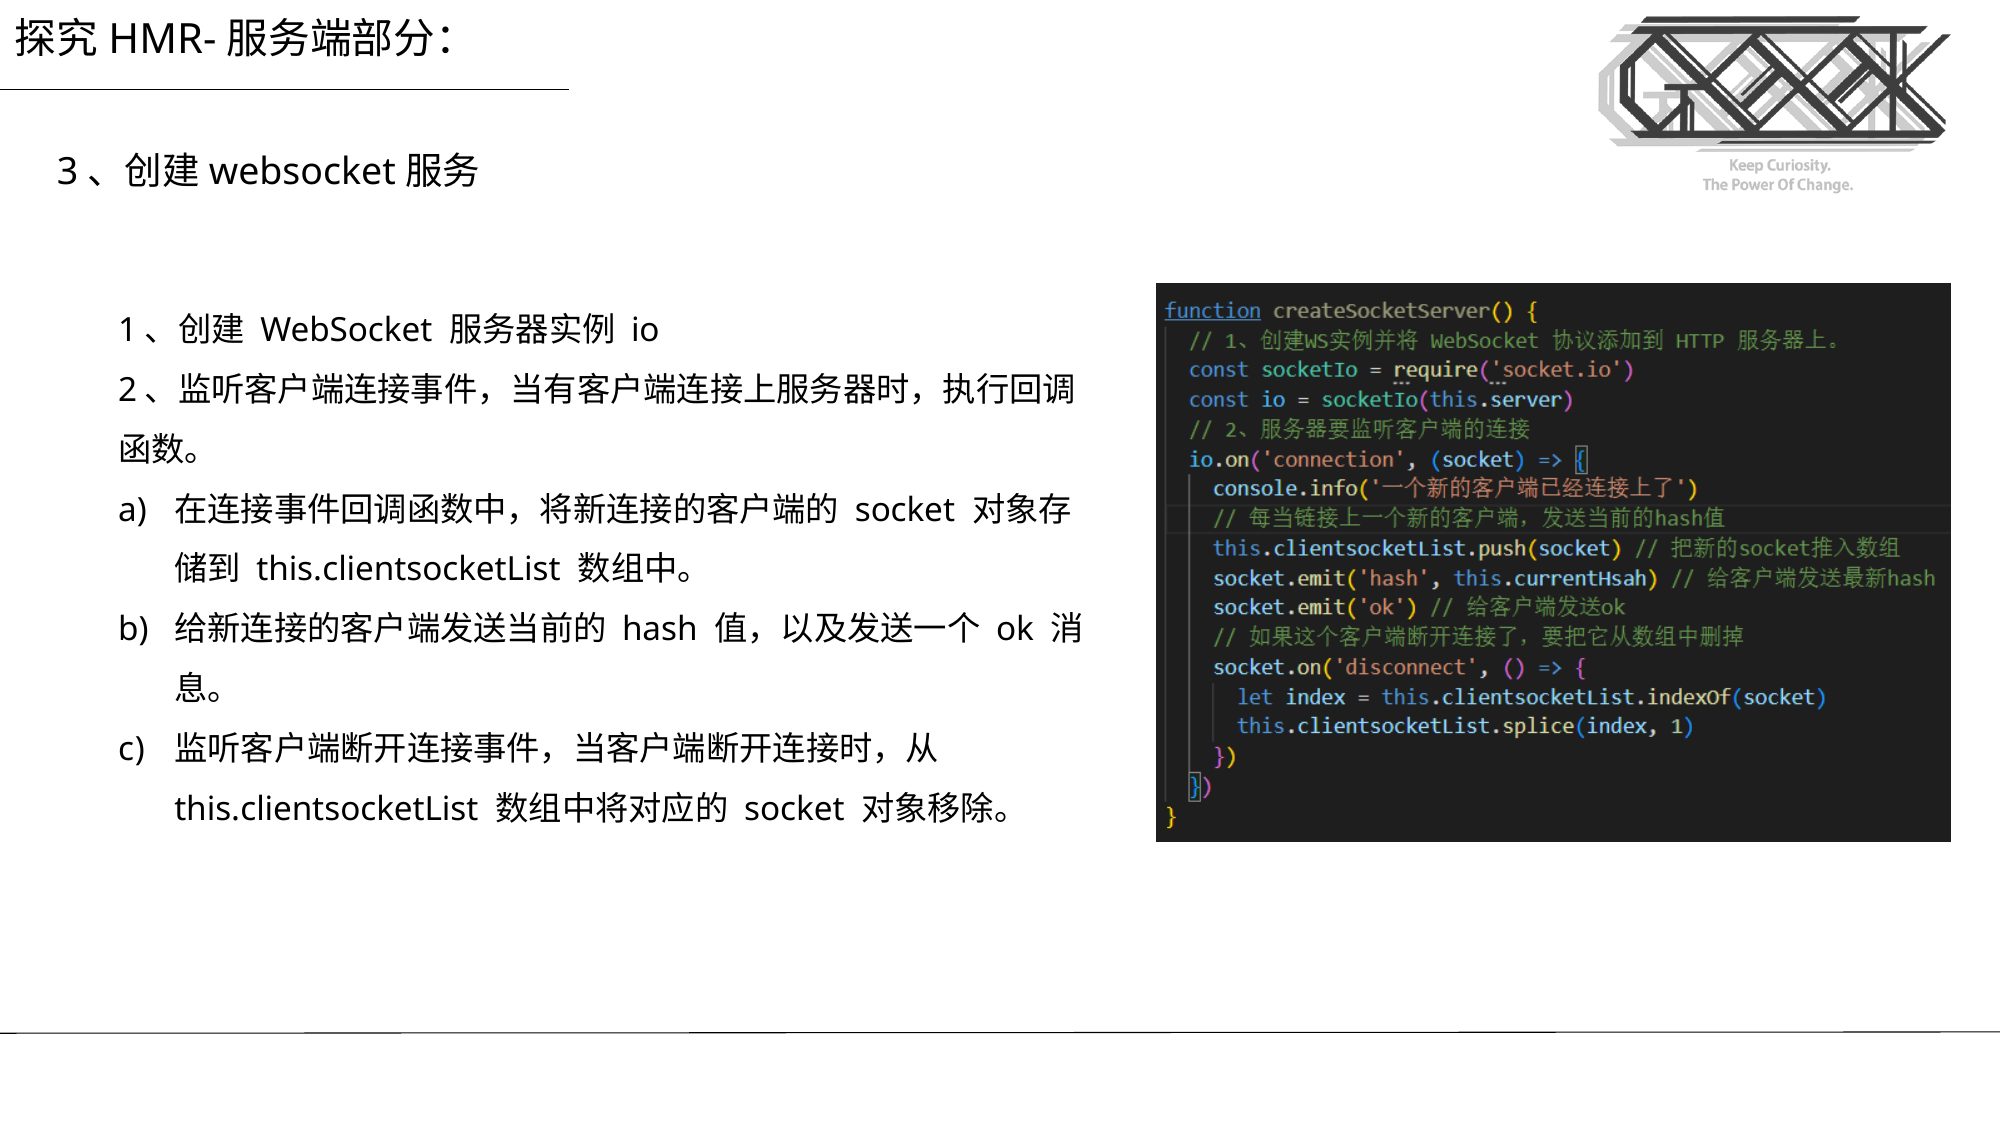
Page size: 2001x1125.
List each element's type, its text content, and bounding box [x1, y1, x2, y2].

text_box 探究HMR-服务端部分： [0, 4, 1123, 80]
text_box 1、创建 WebSocket 服务器实例 io 2、监听客户端连接事件，当有客户端连接上服务器时，执行回调函数。 在连接事件回调函数中，将新连接的客户端的 socket 对象存储到 this.clientsocketList 数组中。 给新连接的客户端发送当前的 hash 值，以及发送一个 ok 消息。 监听客户端断开连接事件，当客户端断开连接时，从 this.clientsocketList 数组中将对应的 socket 对象移除。 [103, 280, 1104, 835]
text_box 3、创建websocket服务 [42, 139, 1250, 199]
picture [1598, 16, 1951, 195]
picture [1156, 283, 1951, 842]
